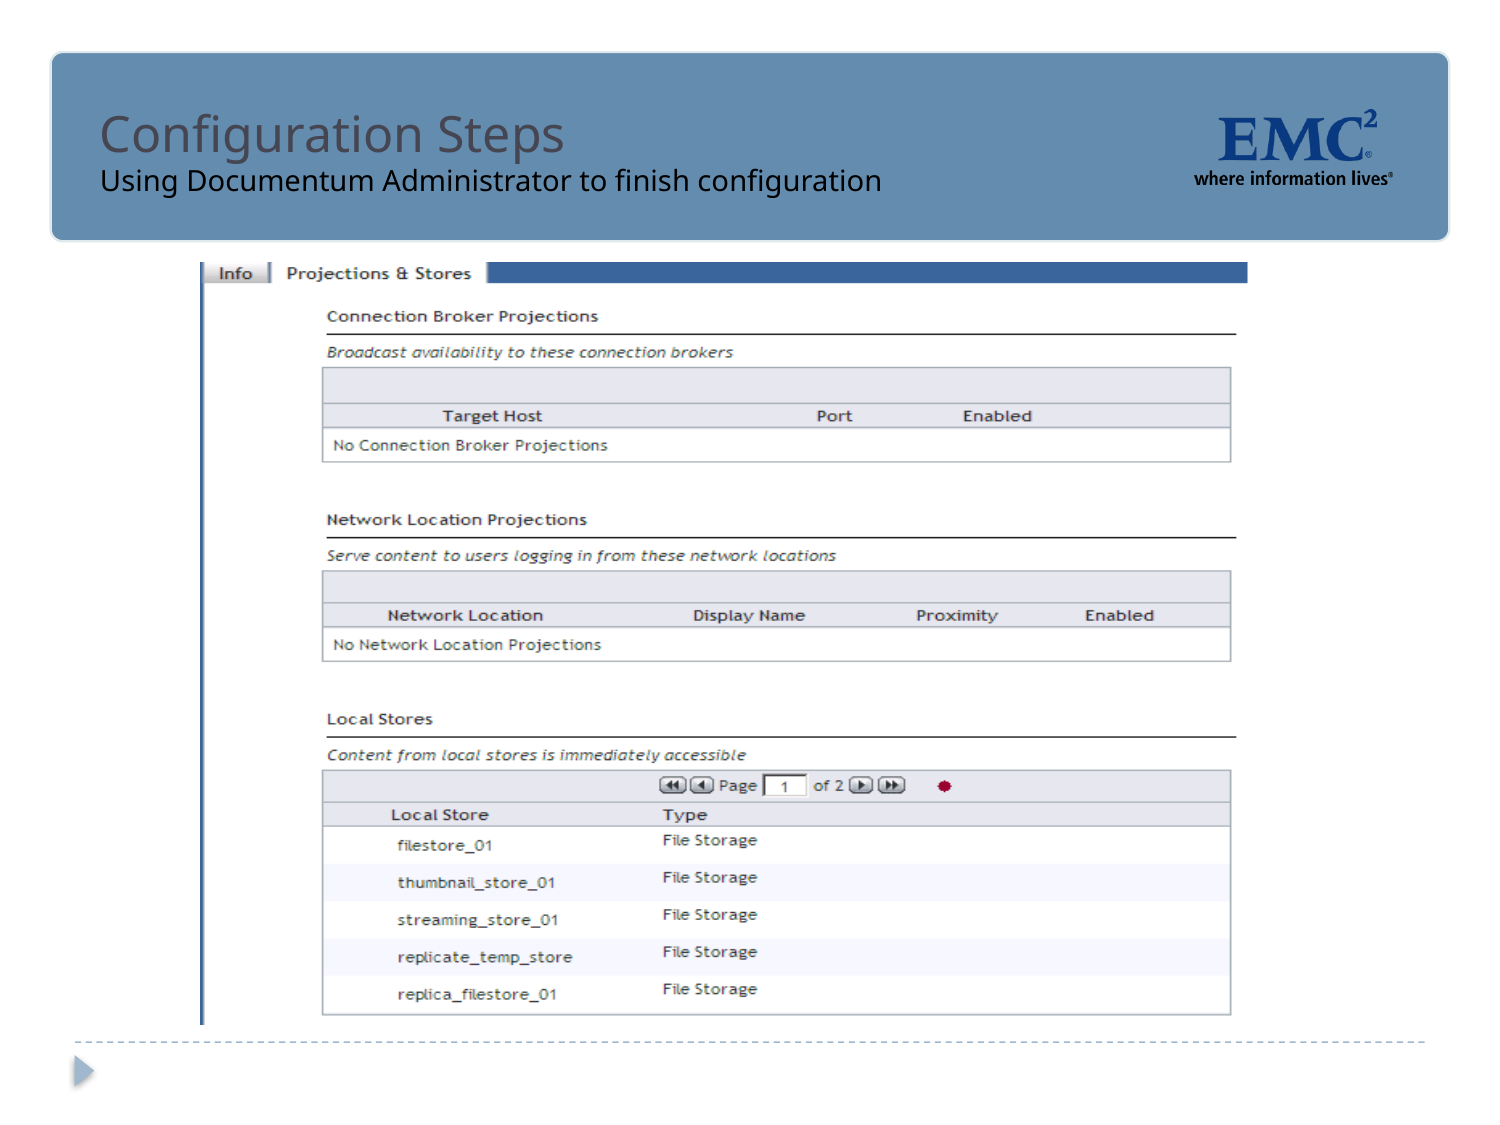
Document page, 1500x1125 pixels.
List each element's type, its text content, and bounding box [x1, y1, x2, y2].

picture [1193, 109, 1393, 185]
picture [199, 262, 1288, 1026]
text_box [50, 52, 1450, 242]
text_box Configuration Steps Using Documentum Administrator to finish configuration [99, 87, 1131, 213]
